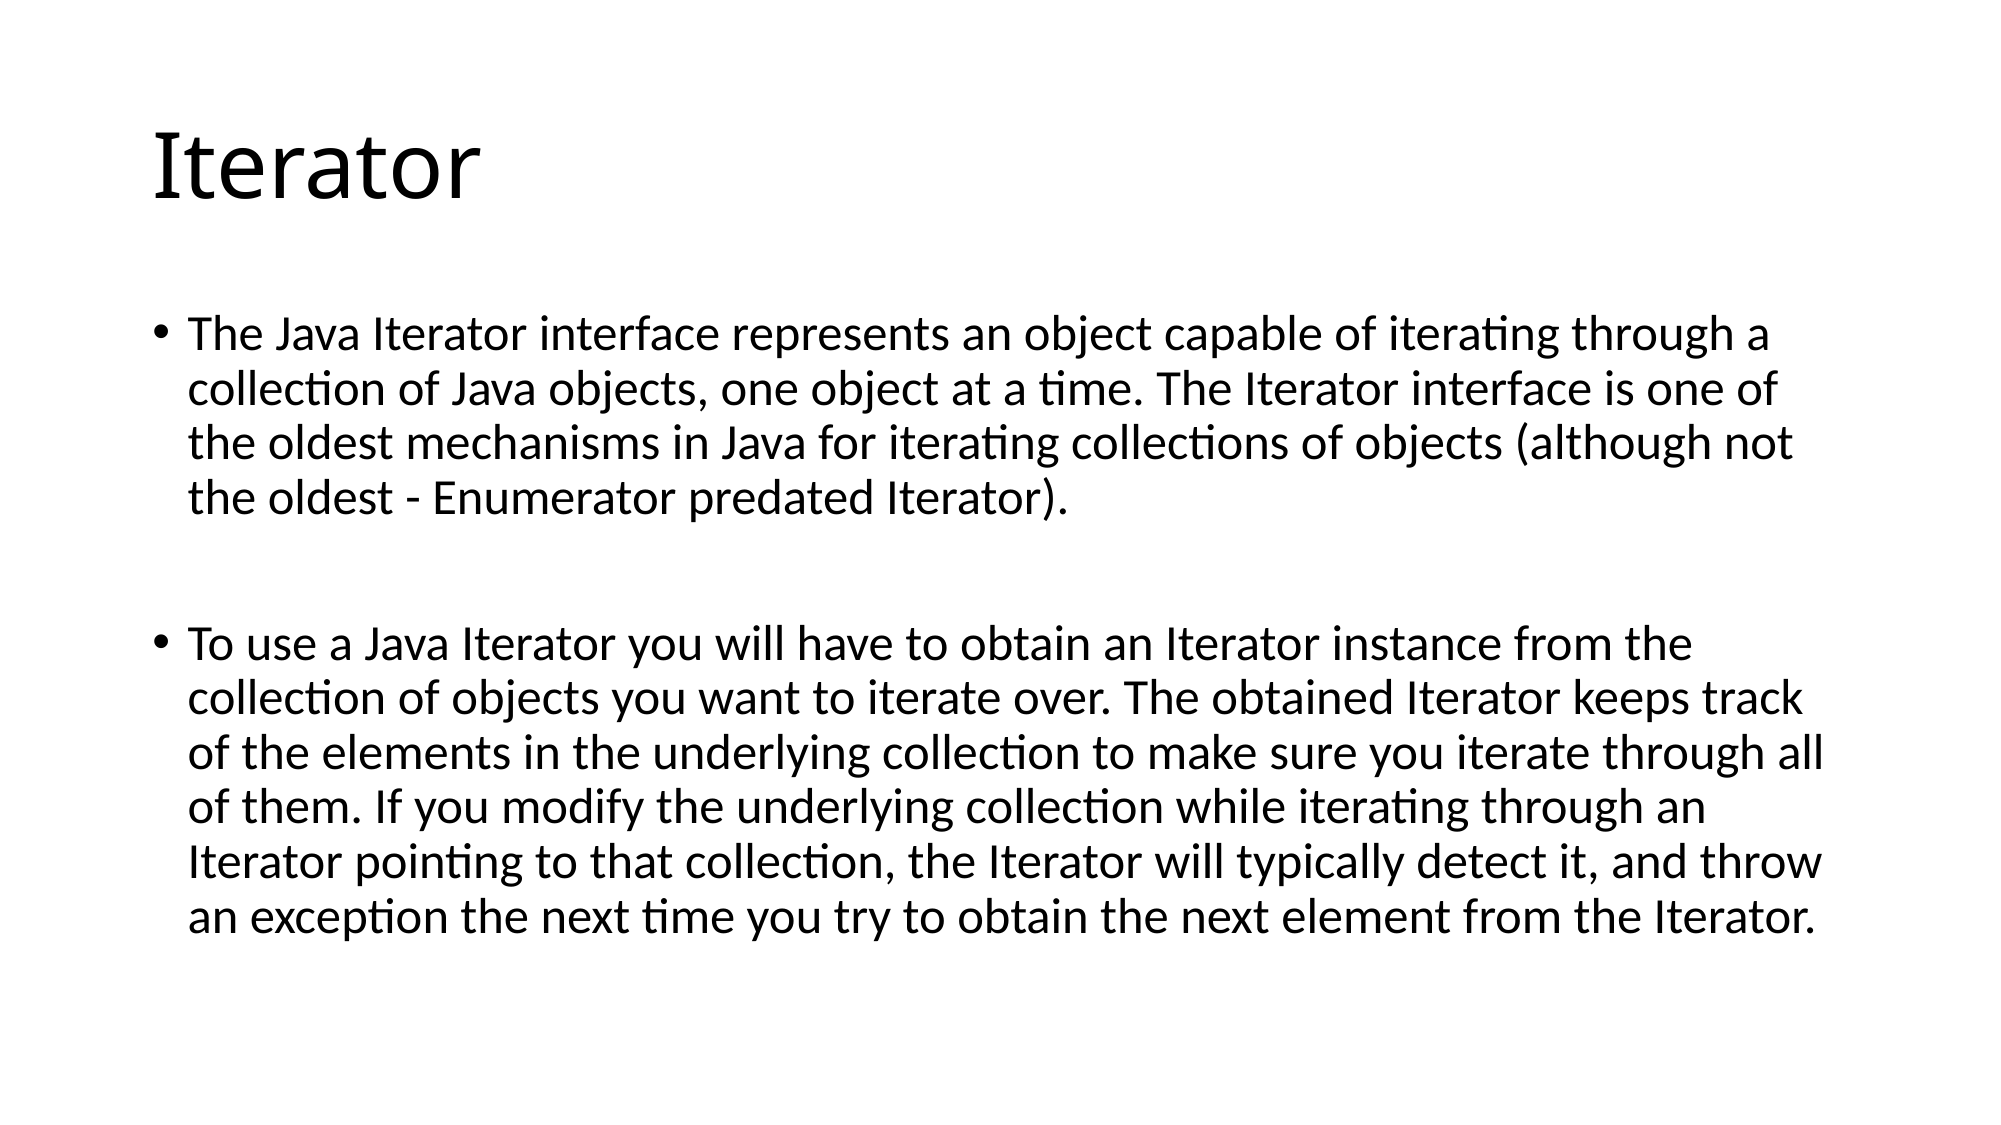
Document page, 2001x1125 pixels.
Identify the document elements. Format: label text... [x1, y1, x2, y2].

list The Java Iterator interface represents an object capable of iterating through a collection of Java objects, one object at a time. The Iterator interface is one of the oldest mechanisms in Java for iterating collections of objects (although not the oldest - Enumerator predated Iterator). To use a Java Iterator you will have to obtain an Iterator instance from the collection of objects you want to iterate over. The obtained Iterator keeps track of the elements in the underlying collection to make sure you iterate through all of them. If you modify the underlying collection while iterating through an Iterator pointing to that collection, the Iterator will typically detect it, and throw an exception the next time you try to obtain the next element from the Iterator. [137, 299, 1863, 1014]
title Iterator [137, 59, 1863, 278]
